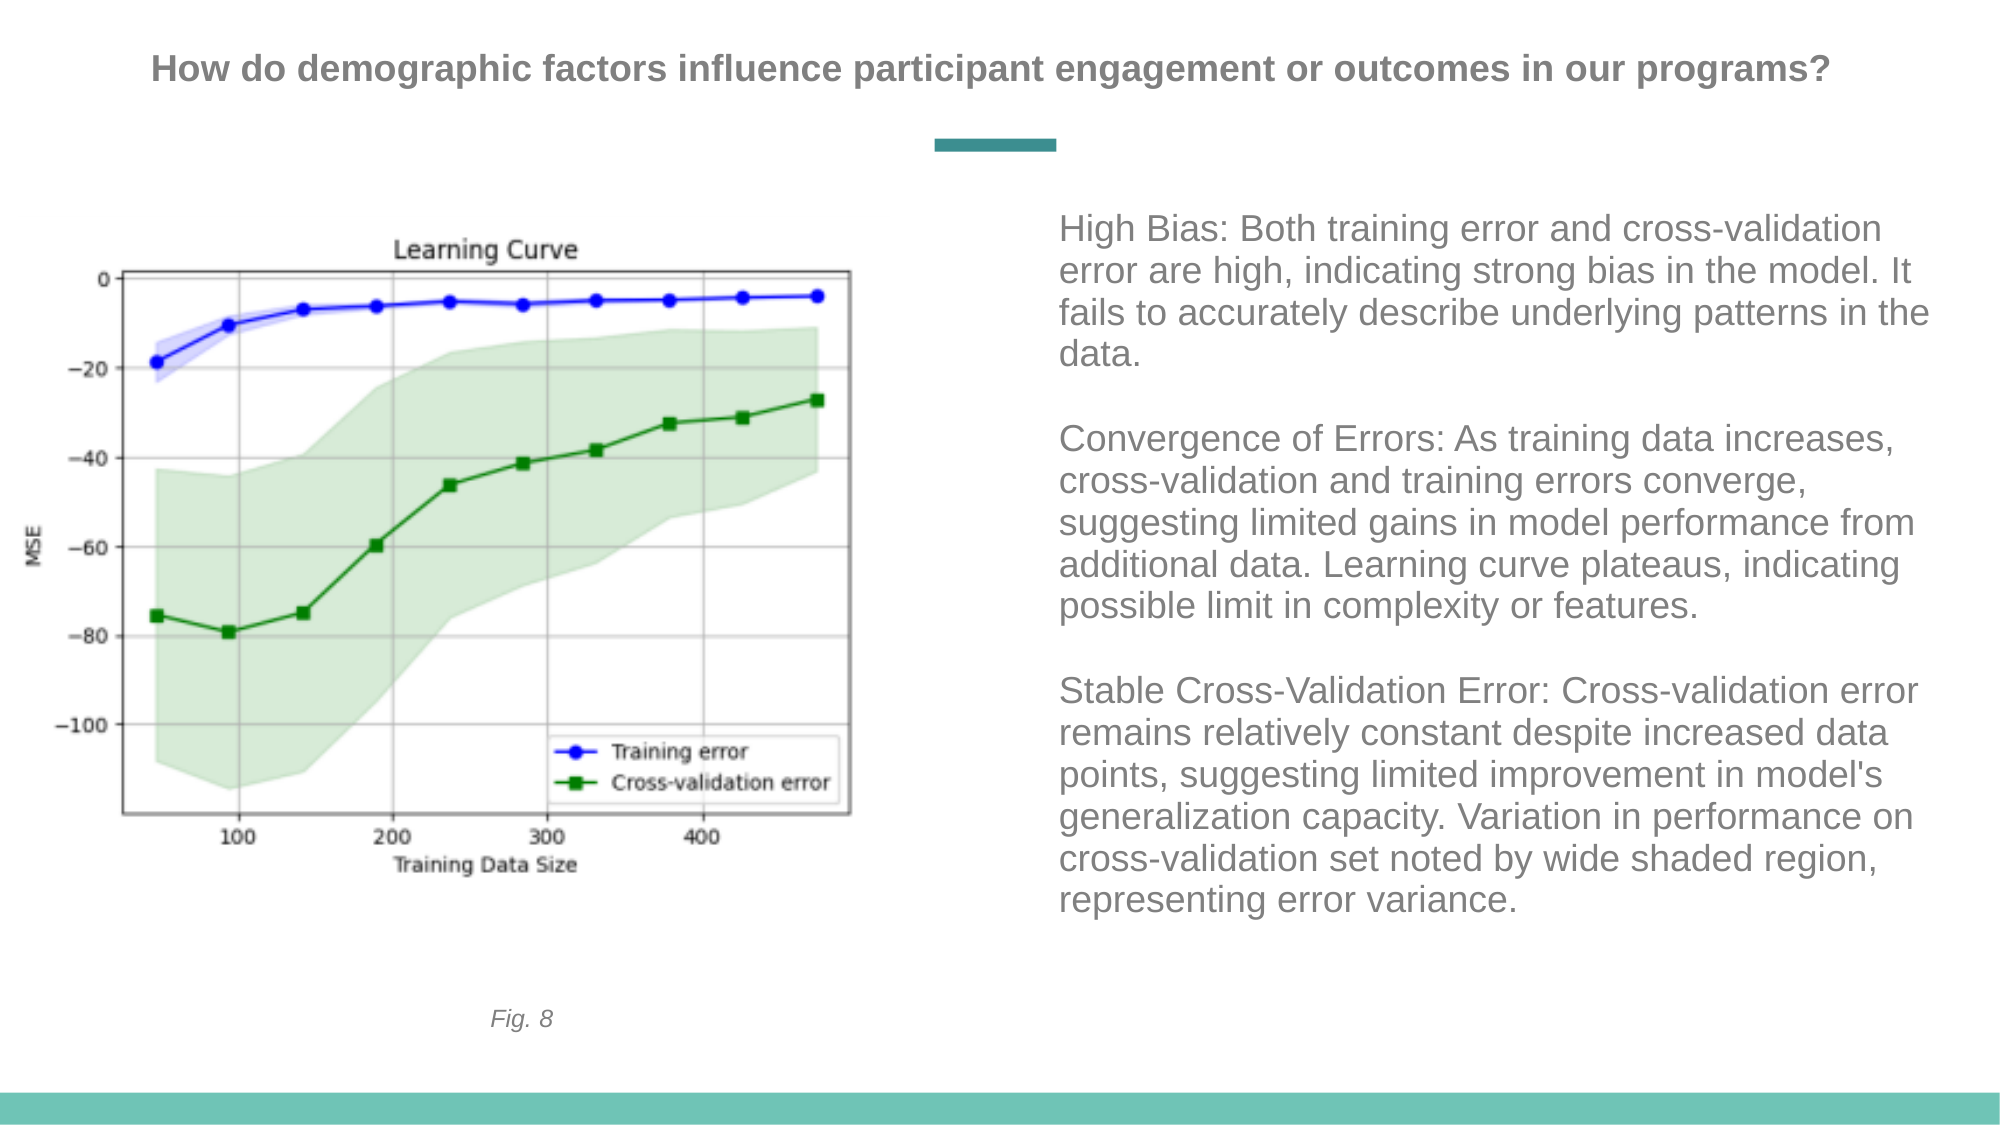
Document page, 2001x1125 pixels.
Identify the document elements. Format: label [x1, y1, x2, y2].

text_box [0, 39, 2000, 1125]
picture [17, 215, 890, 908]
